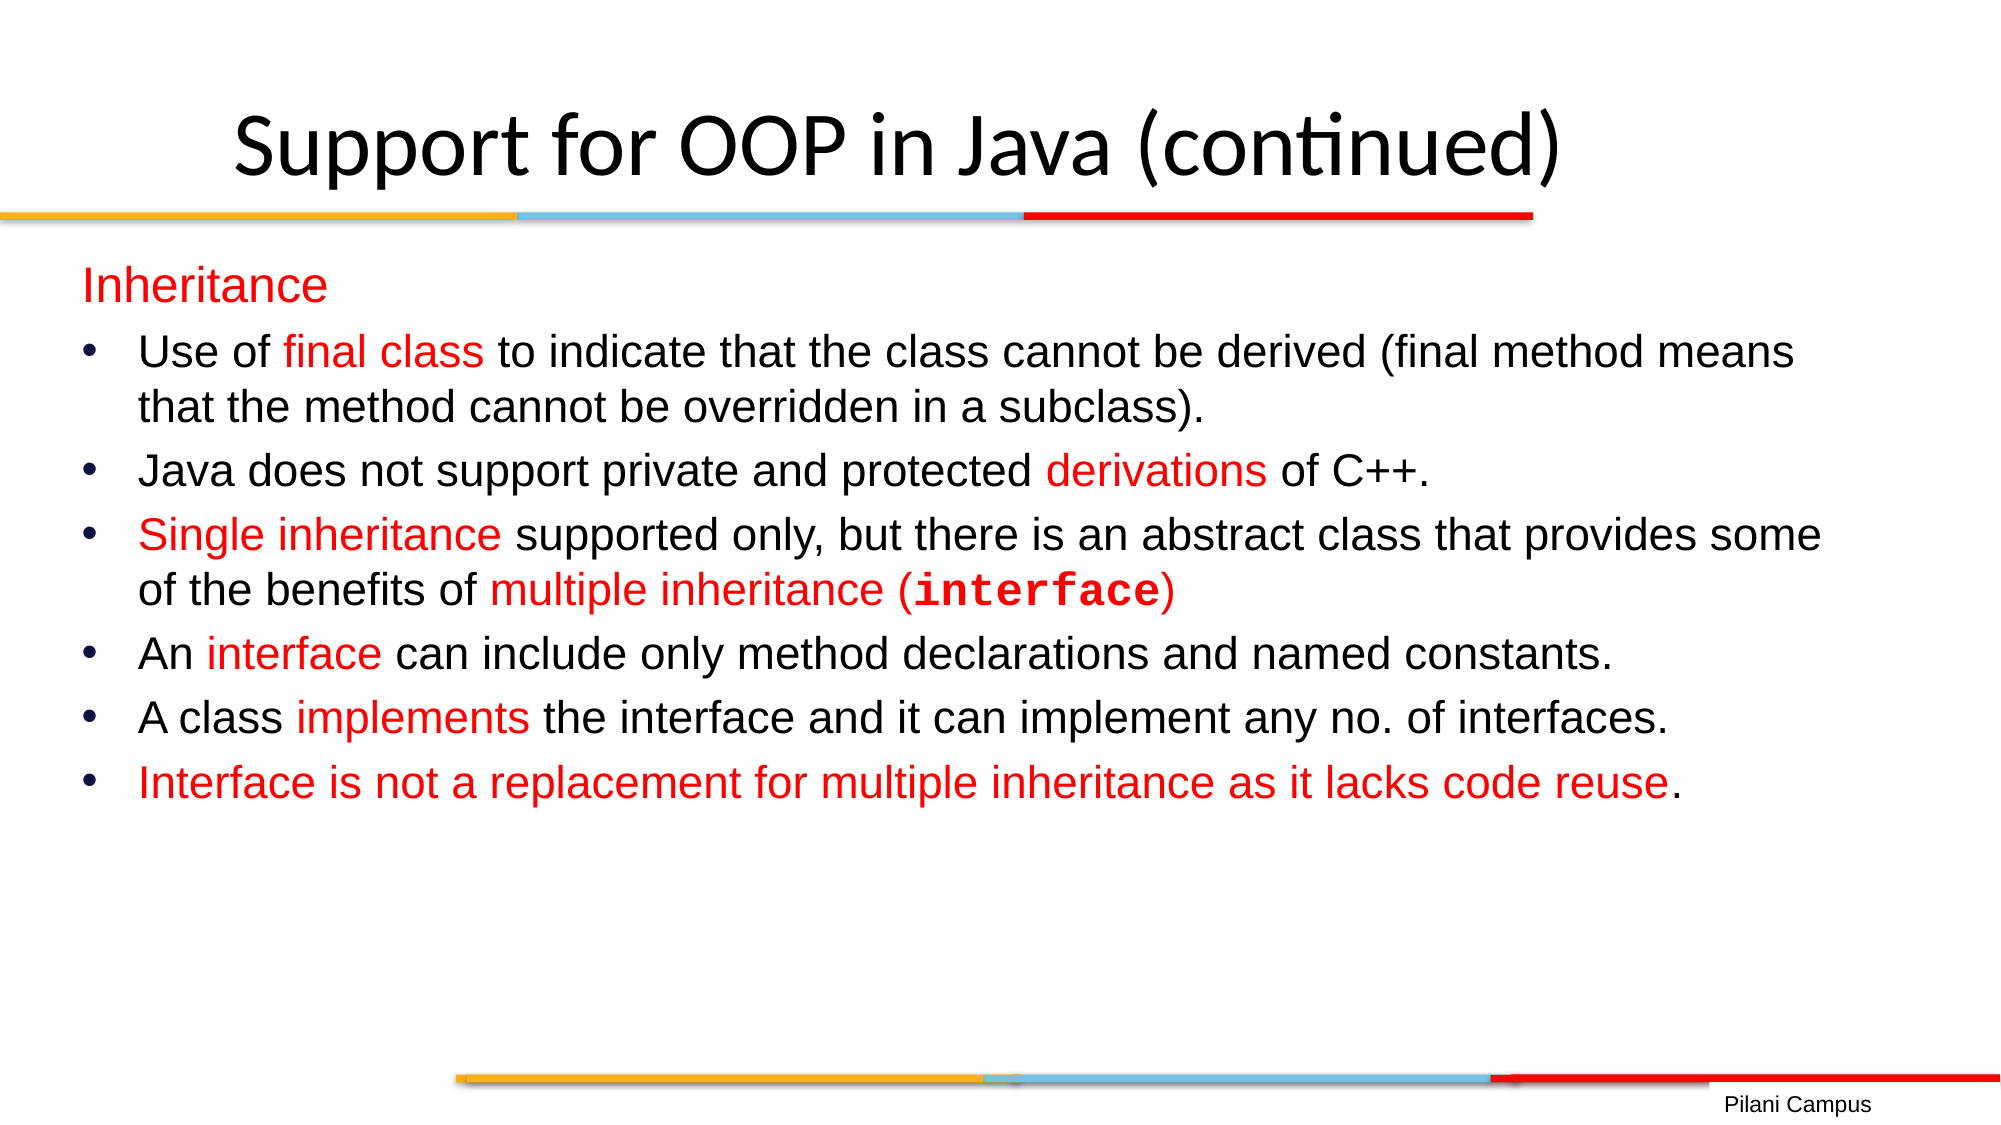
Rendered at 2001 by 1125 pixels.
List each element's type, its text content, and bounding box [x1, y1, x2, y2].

list Inheritance Use of final class to indicate that the class cannot be derived (final method means that the method cannot be overridden in a subclass). Java does not support private and protected derivations of C++. Single inheritance supported only, but there is an abstract class that provides some of the benefits of multiple inheritance (interface) An interface can include only method declarations and named constants. A class implements the interface and it can implement any no. of interfaces. Interface is not a replacement for multiple inheritance as it lacks code reuse. [66, 245, 1867, 1063]
text_box Pilani Campus [1709, 1082, 2000, 1125]
title Support for OOP in Java (continued) [0, 45, 1800, 233]
